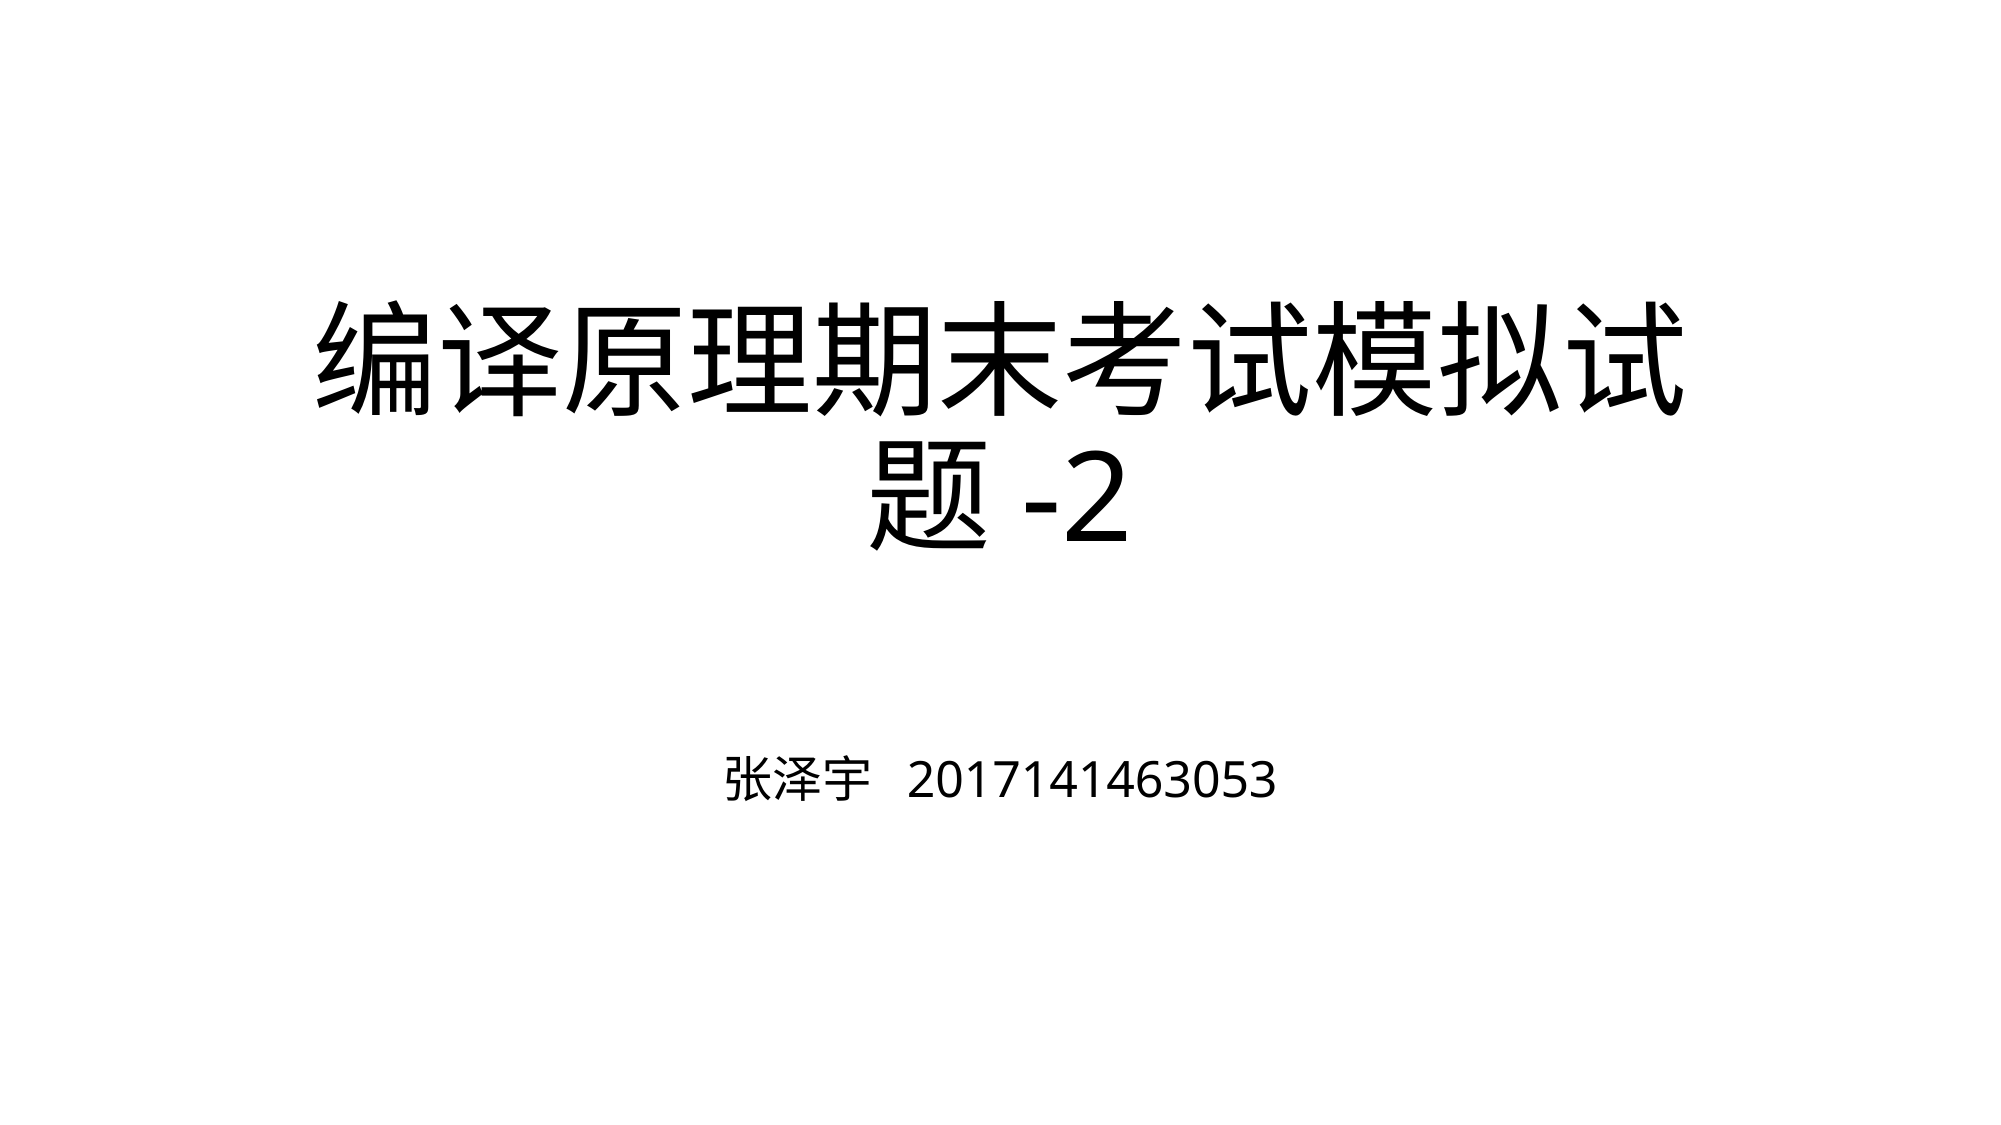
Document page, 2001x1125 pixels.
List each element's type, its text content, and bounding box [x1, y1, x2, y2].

subtitle 张泽宇 2017141463053 [249, 590, 1750, 863]
title 编译原理期末考试模拟试题-2 [249, 184, 1750, 576]
